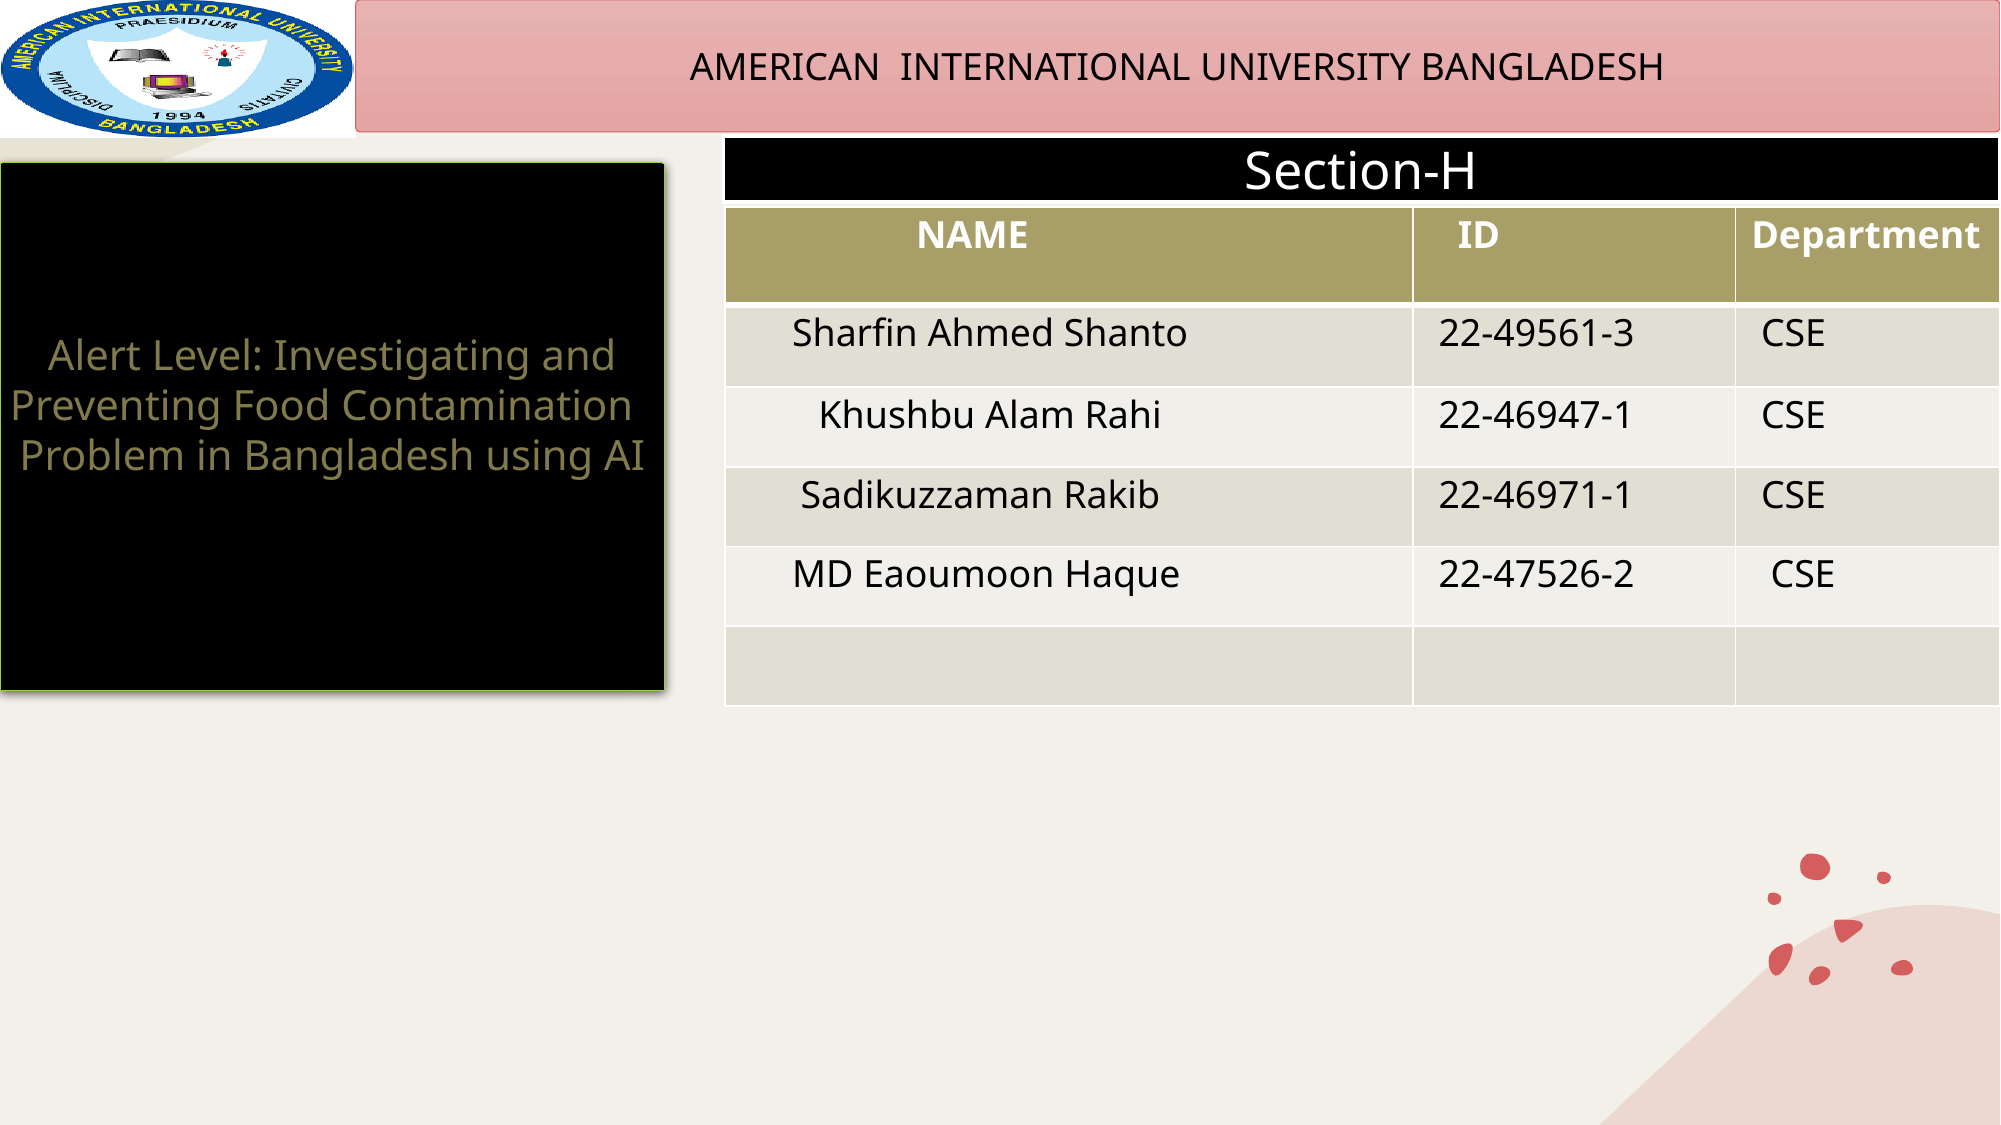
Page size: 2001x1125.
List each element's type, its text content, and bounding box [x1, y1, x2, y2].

table_cell 22-46947-1 [1414, 388, 1735, 466]
table_header ID [1414, 208, 1735, 302]
table_header NAME [726, 208, 1412, 302]
table_cell CSE [1736, 388, 1999, 466]
text_box Alert Level: Investigating and Preventing Food Contamination Problem in Bangladesh using AI [0, 162, 665, 691]
table_cell 22-47526-2 [1414, 547, 1735, 625]
table_cell [726, 627, 1412, 705]
table_cell Khushbu Alam Rahi [726, 388, 1412, 466]
table_cell Sharfin Ahmed Shanto [726, 308, 1412, 386]
table_cell 22-49561-3 [1414, 308, 1735, 386]
table_cell [1414, 627, 1735, 705]
table_cell CSE [1736, 308, 1999, 386]
text_box Section-H [722, 134, 2000, 204]
picture [0, 0, 356, 138]
table_cell MD Eaoumoon Haque [726, 547, 1412, 625]
table_header Department [1736, 208, 1999, 302]
table_cell CSE [1736, 547, 1999, 625]
text_box AMERICAN INTERNATIONAL UNIVERSITY BANGLADESH [356, 0, 2000, 133]
table_cell [1736, 627, 1999, 705]
table_cell 22-46971-1 [1414, 468, 1735, 546]
table_cell Sadikuzzaman Rakib [726, 468, 1412, 546]
table_cell CSE [1736, 468, 1999, 546]
